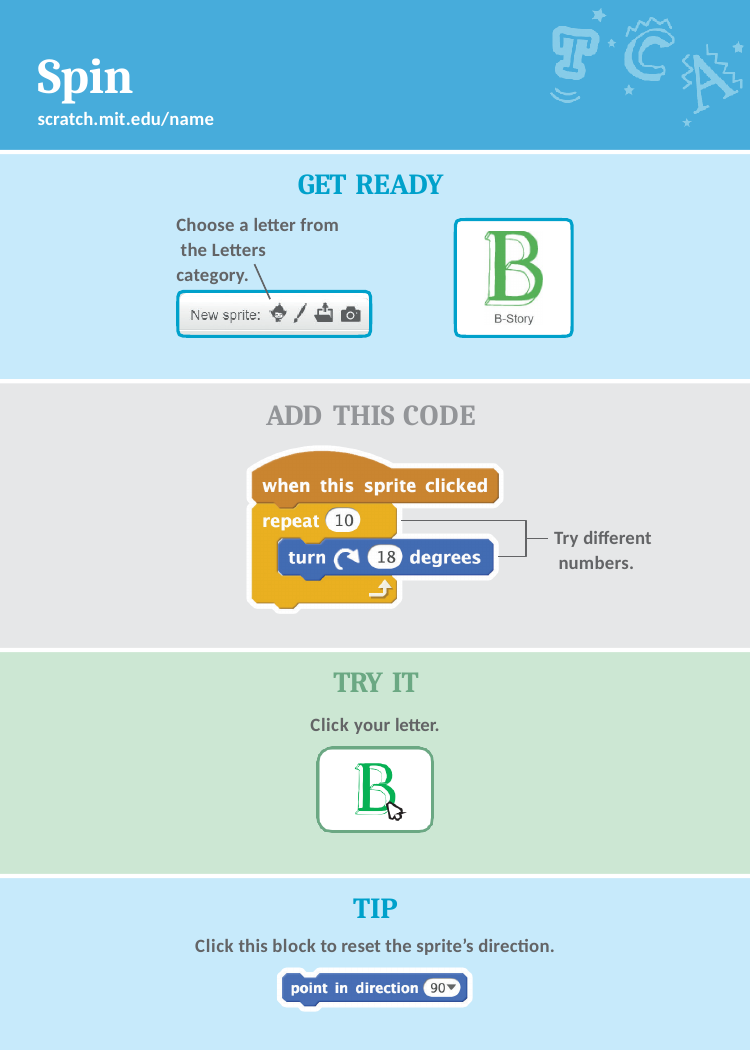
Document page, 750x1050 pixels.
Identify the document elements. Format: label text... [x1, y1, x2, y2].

text_box [0, 647, 750, 653]
text_box [455, 219, 573, 337]
text_box [0, 873, 750, 879]
text_box [0, 879, 750, 1050]
text_box [316, 746, 434, 833]
text_box [177, 291, 371, 337]
text_box [0, 149, 35, 155]
text_box [0, 379, 750, 384]
title Spin scratch.mit.edu/name [35, 43, 715, 219]
text_box [0, 653, 750, 873]
text_box [0, 155, 750, 379]
text_box ADD THIS CODE [263, 395, 489, 431]
text_box TIP Click this block to reset the sprite’s direction. [192, 889, 558, 956]
text_box [0, 384, 750, 647]
text_box [246, 445, 504, 614]
text_box [0, 0, 750, 149]
text_box Try different numbers. [552, 523, 657, 574]
text_box [276, 967, 473, 1012]
text_box [715, 149, 750, 155]
text_box GET READY Choose a letter from the Letters category. [174, 165, 455, 286]
text_box [401, 520, 526, 557]
text_box TRY IT Click your letter. [306, 663, 443, 736]
